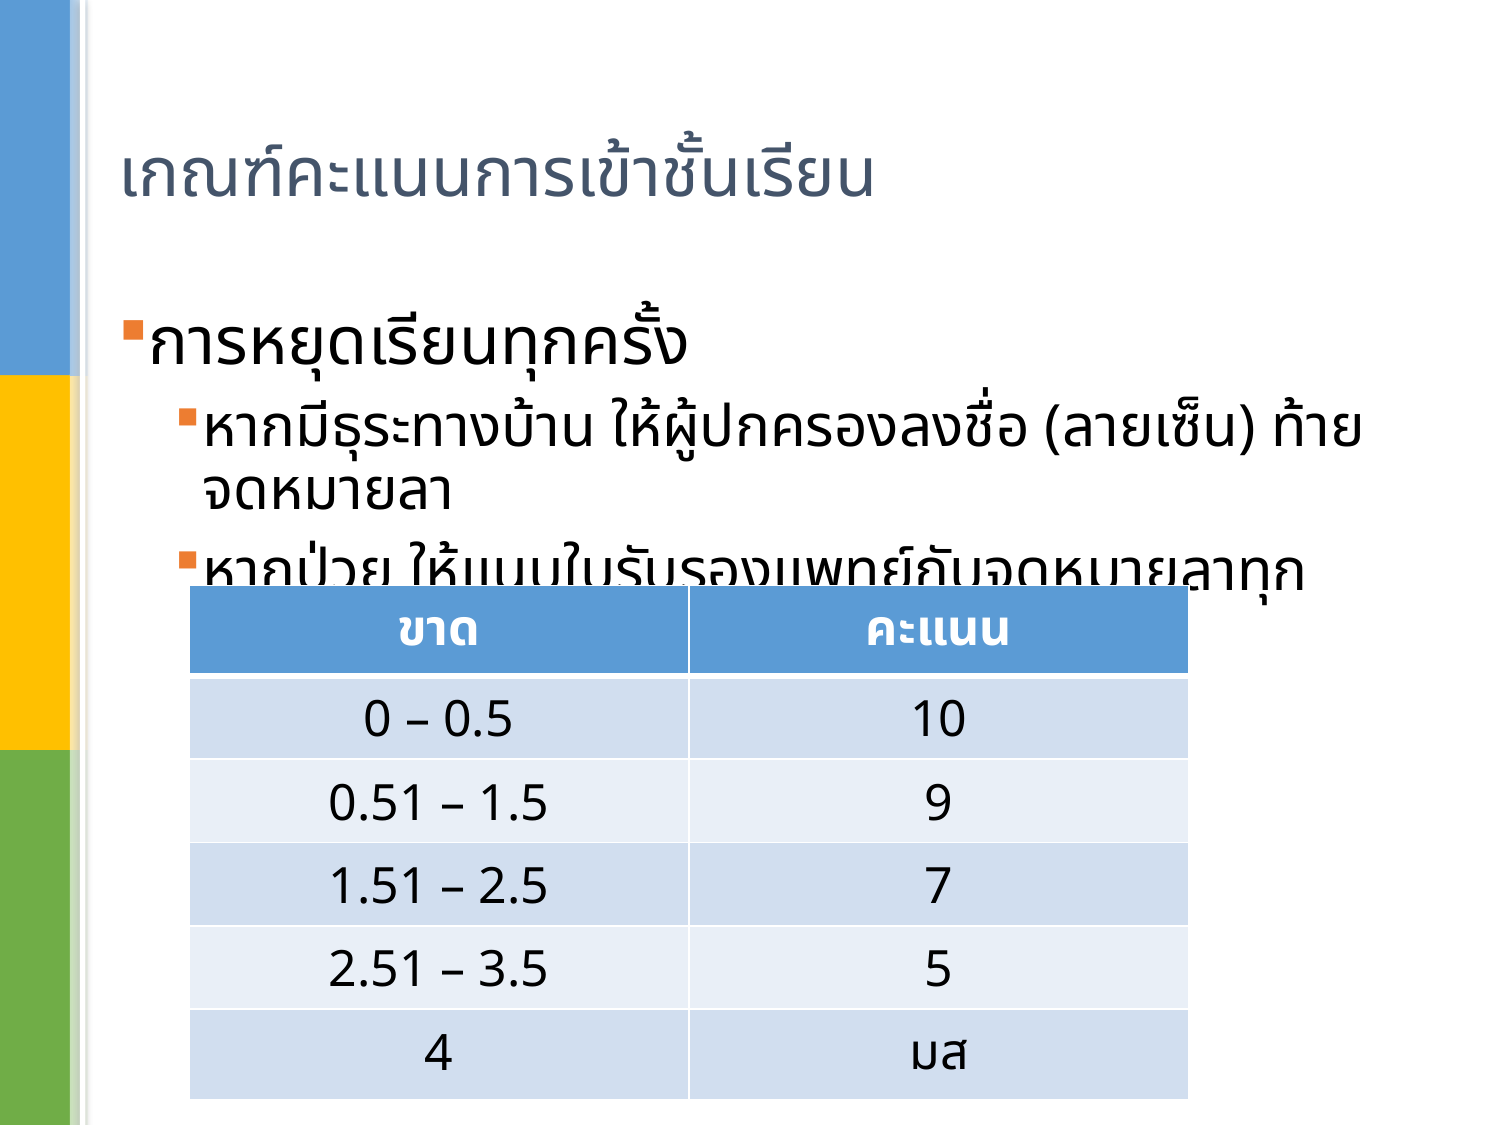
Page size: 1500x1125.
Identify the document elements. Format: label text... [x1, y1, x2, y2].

table_cell 0 – 0.5 [190, 679, 688, 758]
table_cell 10 [690, 679, 1188, 758]
table_header คะแนน [690, 586, 1188, 673]
list การหยุดเรียนทุกครั้ง หากมีธุระทางบ้าน ให้ผู้ปกครองลงชื่อ (ลายเซ็น) ท้ายจดหมายลา หากป่วย ให้แนบใบรับรองแพทย์กับจดหมายลาทุกครั้ง [103, 299, 1397, 1014]
table_cell 1.51 – 2.5 [190, 843, 688, 925]
table_cell 4 [190, 1010, 688, 1099]
title เกณฑ์คะแนนการเข้าชั้นเรียน [103, 59, 1397, 278]
table_cell 9 [690, 760, 1188, 842]
table_cell 5 [690, 927, 1188, 1008]
table_cell 0.51 – 1.5 [190, 760, 688, 842]
table_cell 2.51 – 3.5 [190, 927, 688, 1008]
table_cell มส [690, 1010, 1188, 1099]
table_cell 7 [690, 843, 1188, 925]
table_header ขาด [190, 586, 688, 673]
